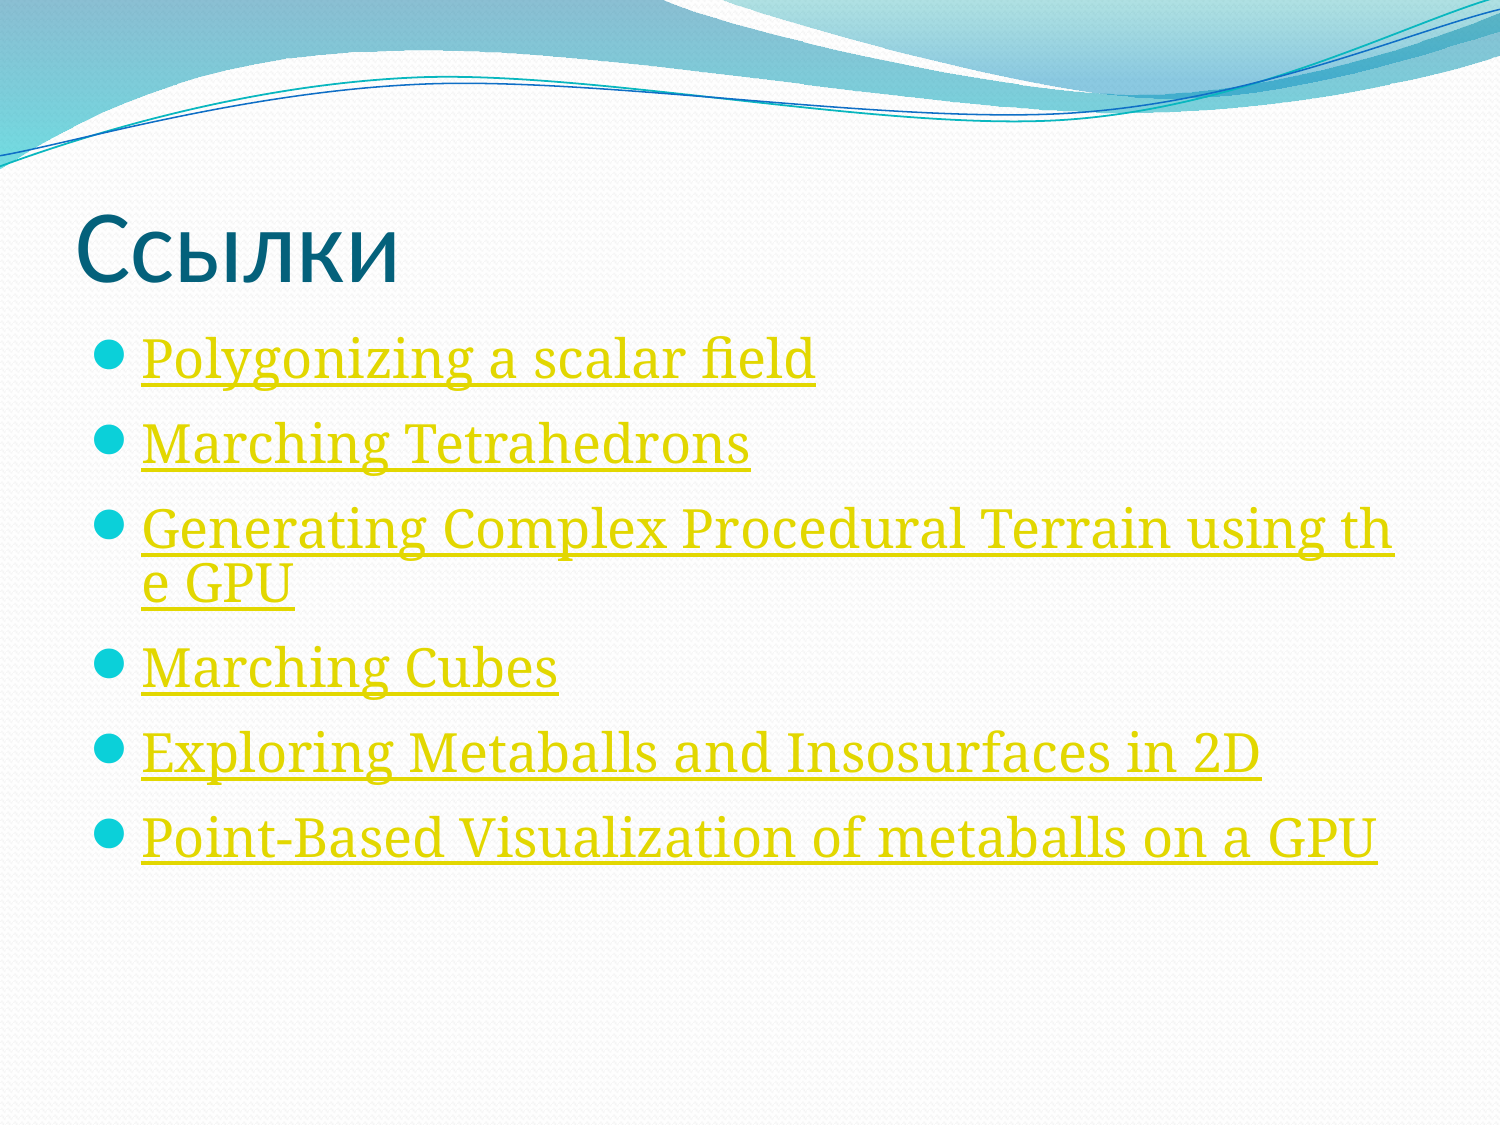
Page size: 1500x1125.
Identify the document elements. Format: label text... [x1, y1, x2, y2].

list Polygonizing a scalar field Marching Tetrahedrons Generating Complex Procedural Terrain using the GPU Marching Cubes Exploring Metaballs and Insosurfaces in 2D Point-Based Visualization of metaballs on a GPU [75, 317, 1425, 1038]
title Ссылки [75, 115, 1425, 303]
